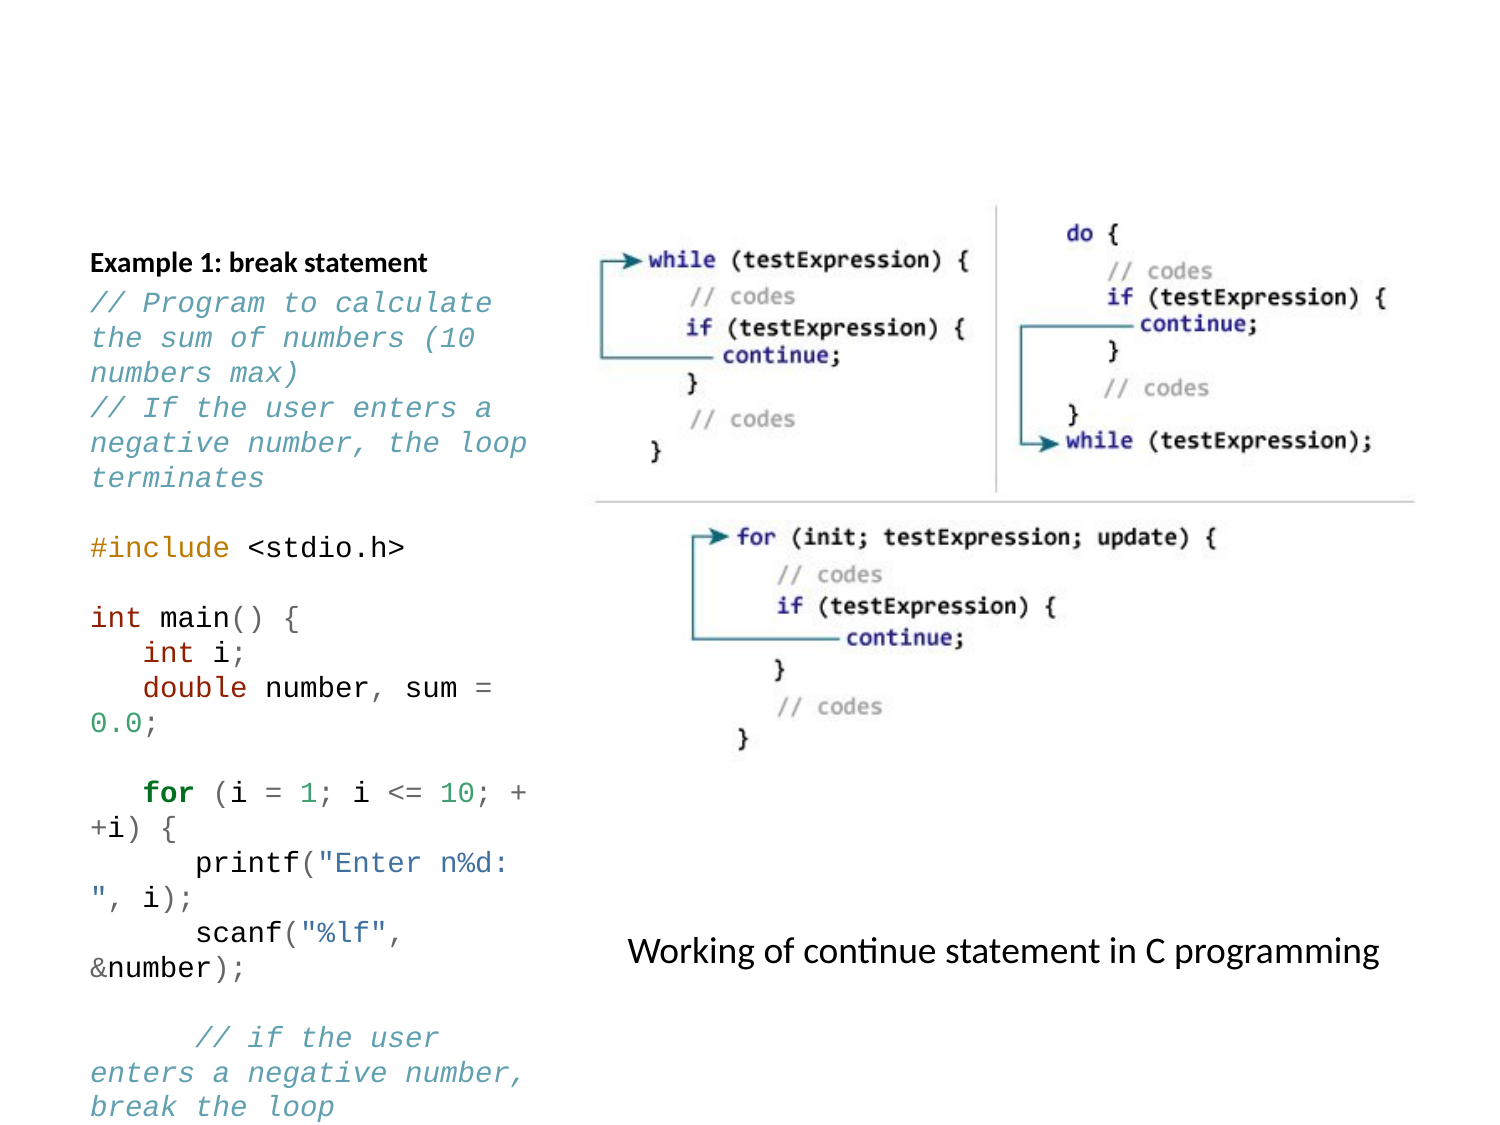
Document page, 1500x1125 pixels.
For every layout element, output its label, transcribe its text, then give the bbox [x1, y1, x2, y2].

text_box Working of continue statement in C programming [585, 918, 1423, 1003]
picture [585, 197, 1424, 767]
list Example 1: break statement // Program to calculate the sum of numbers (10 numbers max) // If the user enters a negative number, the loop terminates #include <stdio.h> int main() { int i; double number, sum = 0.0; for (i = 1; i <= 10; ++i) { printf("Enter n%d: ", i); scanf("%lf", &number); // if the user enters a negative number, break the loop if (number < 0.0) { break; } sum += number; // sum = sum + number; } printf("Sum = %.2lf", sum); return 0; } Output Enter n1: 2.4 Enter n2: 4.5 Enter n3: 3.4 Enter n4: -3 Sum = 10.30 This program calculates the sum of a maximum of 10 numbers. Why a maximum of 10 numbers? It’s because if the user enters a negative number, the break statement is executed. This will end the for loop, and the sum is displayed. In C, break is also used with the switch statement. This will be discussed in the next tutorial. C continue The continue statement skips the current iteration of the loop and continues with the next iteration. Its syntax is: continue; The continue statement is almost always used with the if...else statement. How continue statement works? [75, 235, 569, 1005]
